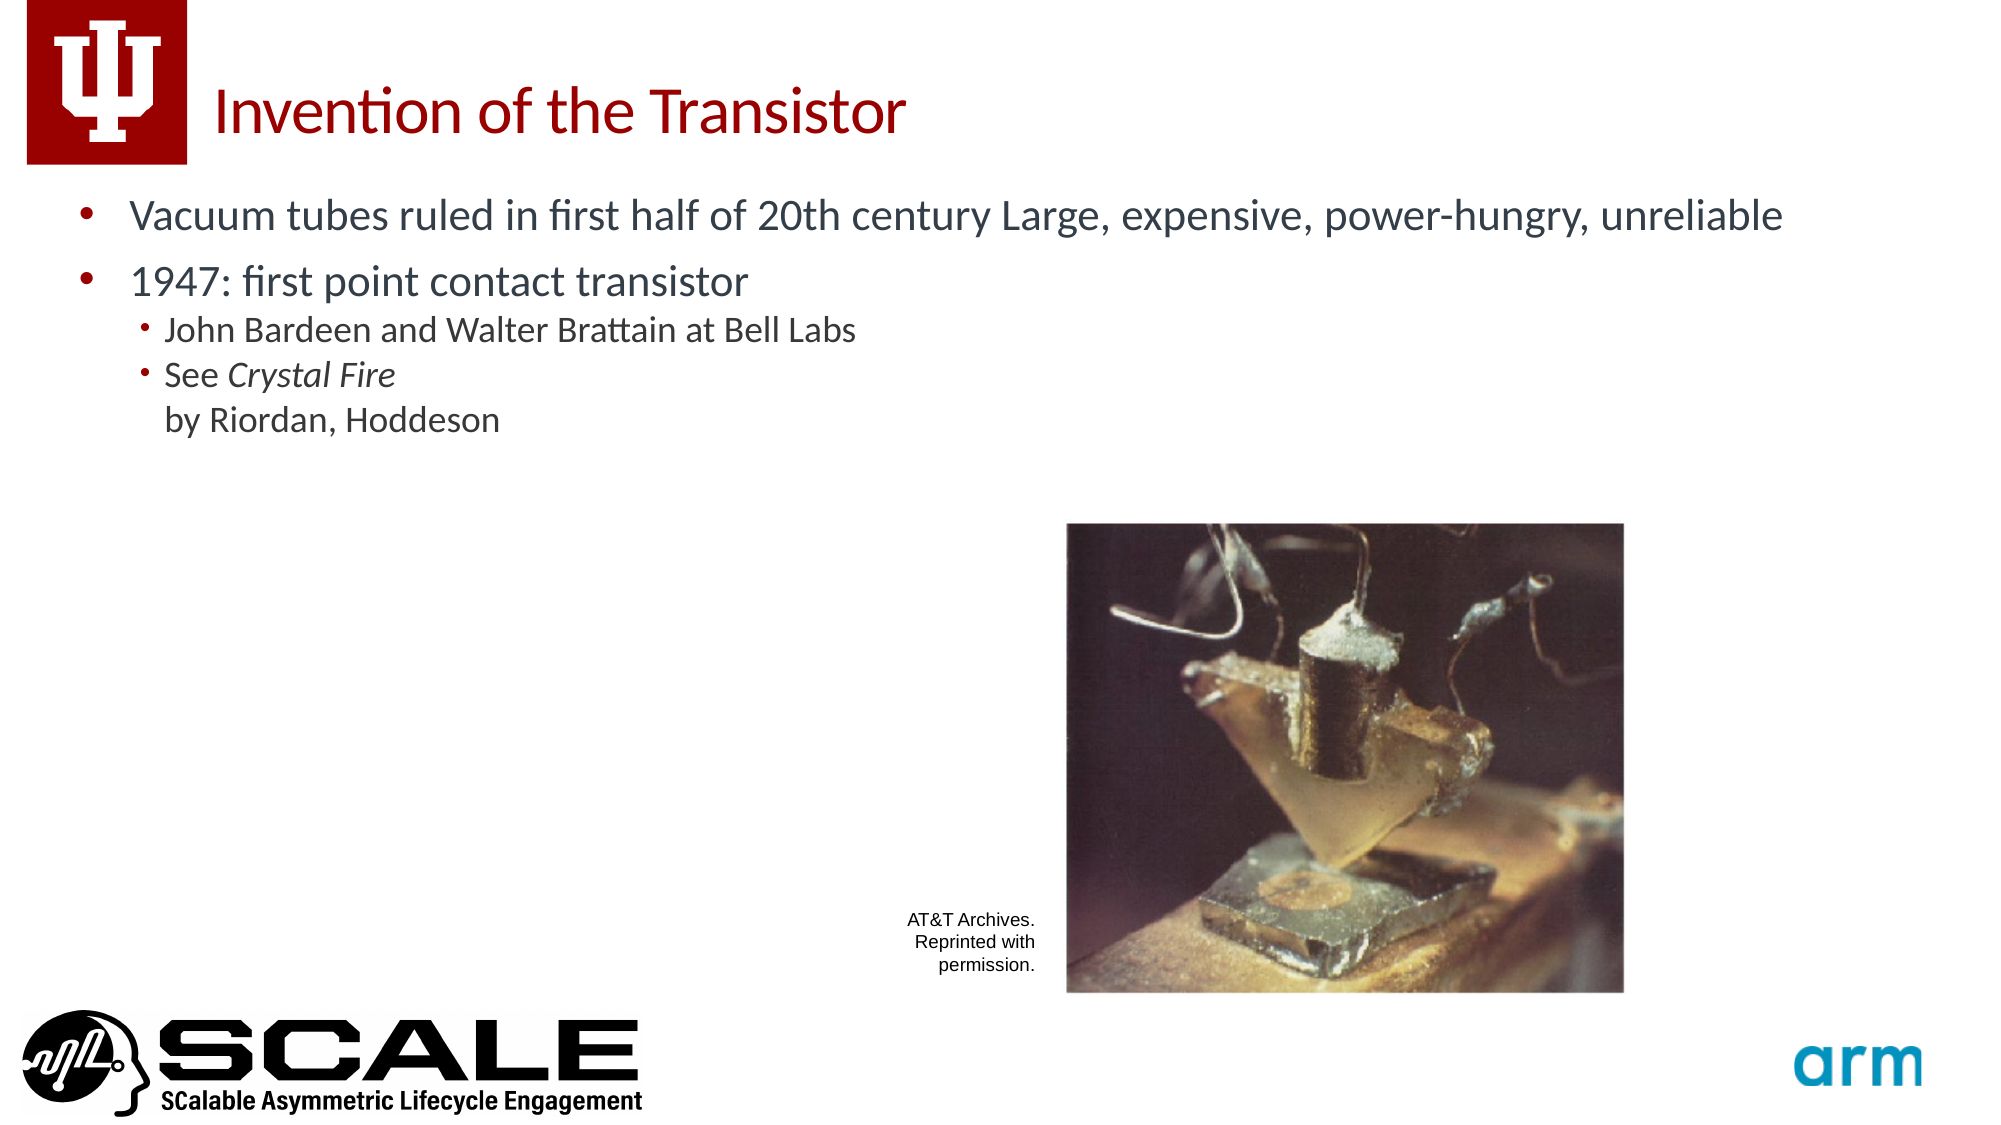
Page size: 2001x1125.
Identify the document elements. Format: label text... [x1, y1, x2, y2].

list Vacuum tubes ruled in first half of 20th century Large, expensive, power-hungry, unreliable 1947: first point contact transistor John Bardeen and Walter Brattain at Bell Labs See Crystal Fire by Riordan, Hoddeson [78, 185, 1923, 941]
text_box AT&T Archives. Reprinted with permission. [887, 900, 1050, 983]
picture [22, 1010, 642, 1117]
picture [0, 0, 248, 220]
title Invention of the Transistor [213, 78, 1922, 186]
picture [1062, 519, 1629, 998]
